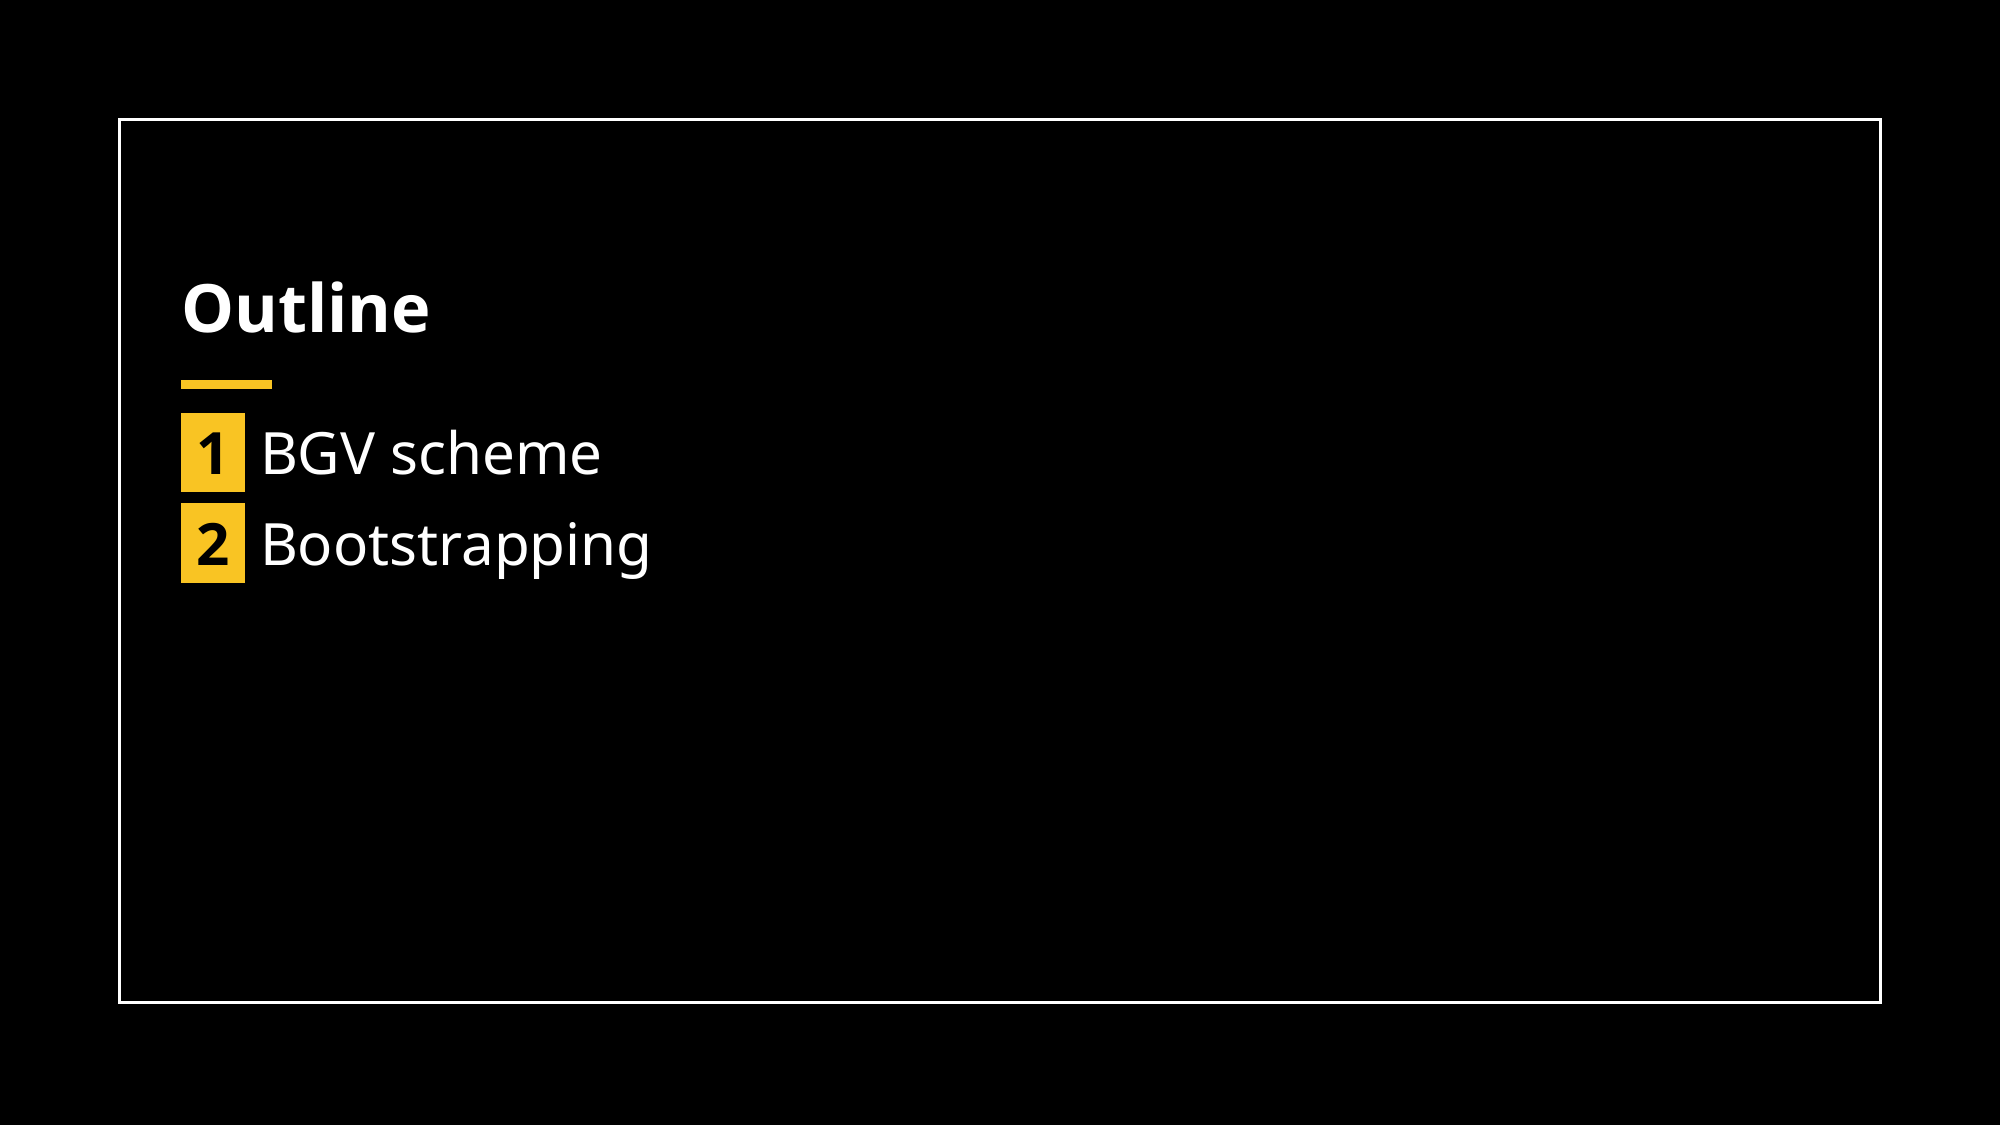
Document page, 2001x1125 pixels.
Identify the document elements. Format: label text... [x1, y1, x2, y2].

list 1 BGV scheme 2 Bootstrapping [181, 416, 1819, 944]
title Outline [181, 184, 1819, 346]
